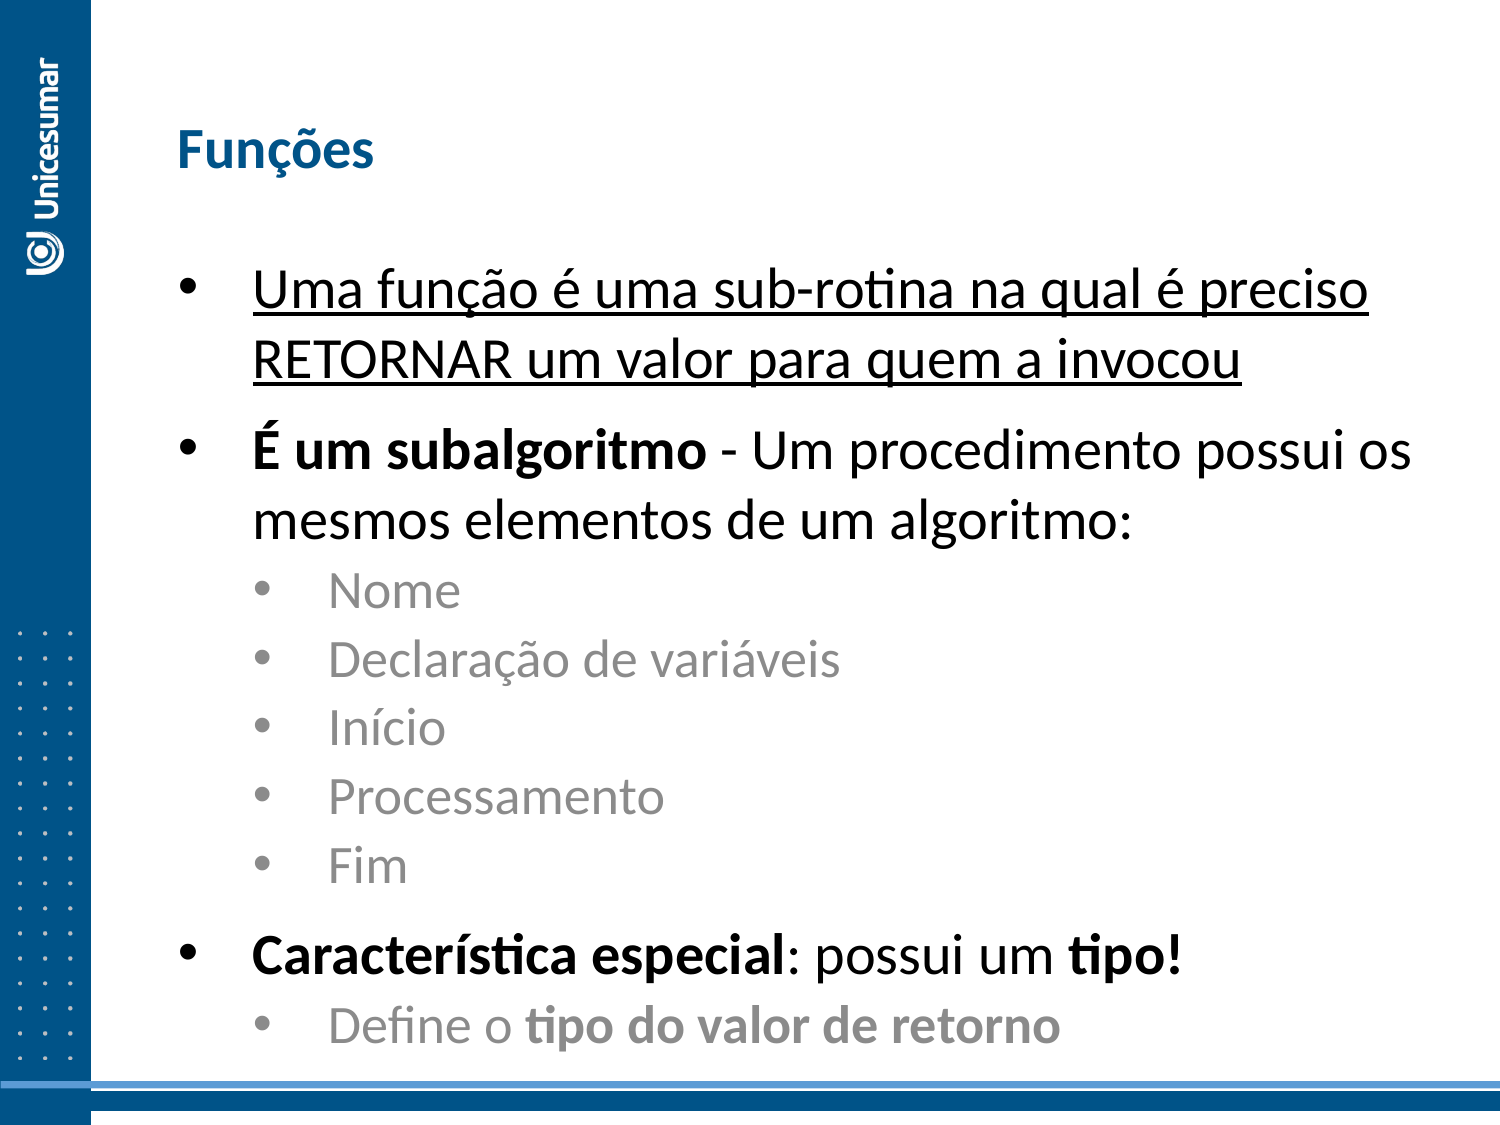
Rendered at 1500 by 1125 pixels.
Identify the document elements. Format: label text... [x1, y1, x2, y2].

picture [18, 631, 83, 1060]
list Funções [162, 81, 1459, 217]
list Uma função é uma sub-rotina na qual é preciso RETORNAR um valor para quem a invocou É um subalgoritmo - Um procedimento possui os mesmos elementos de um algoritmo: Nome Declaração de variáveis Início Processamento Fim Característica especial: possui um tipo! Define o tipo do valor de retorno [162, 242, 1459, 968]
picture [27, 58, 64, 275]
